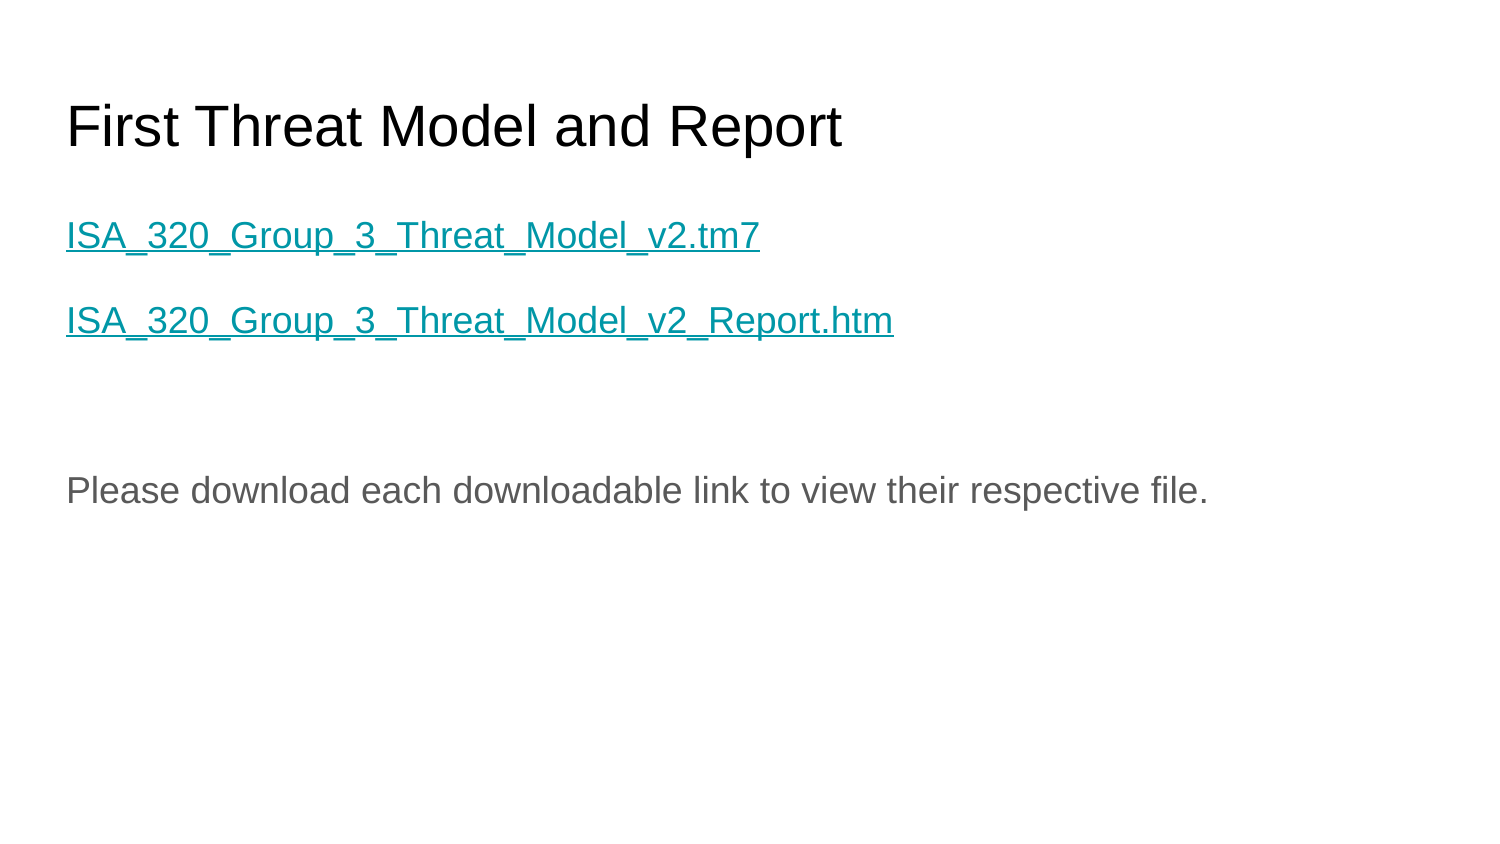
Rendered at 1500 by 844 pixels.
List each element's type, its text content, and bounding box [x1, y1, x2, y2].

title First Threat Model and Report [51, 72, 1449, 167]
list ISA_320_Group_3_Threat_Model_v2.tm7 ISA_320_Group_3_Threat_Model_v2_Report.htm Please download each downloadable link to view their respective file. [51, 189, 1449, 750]
